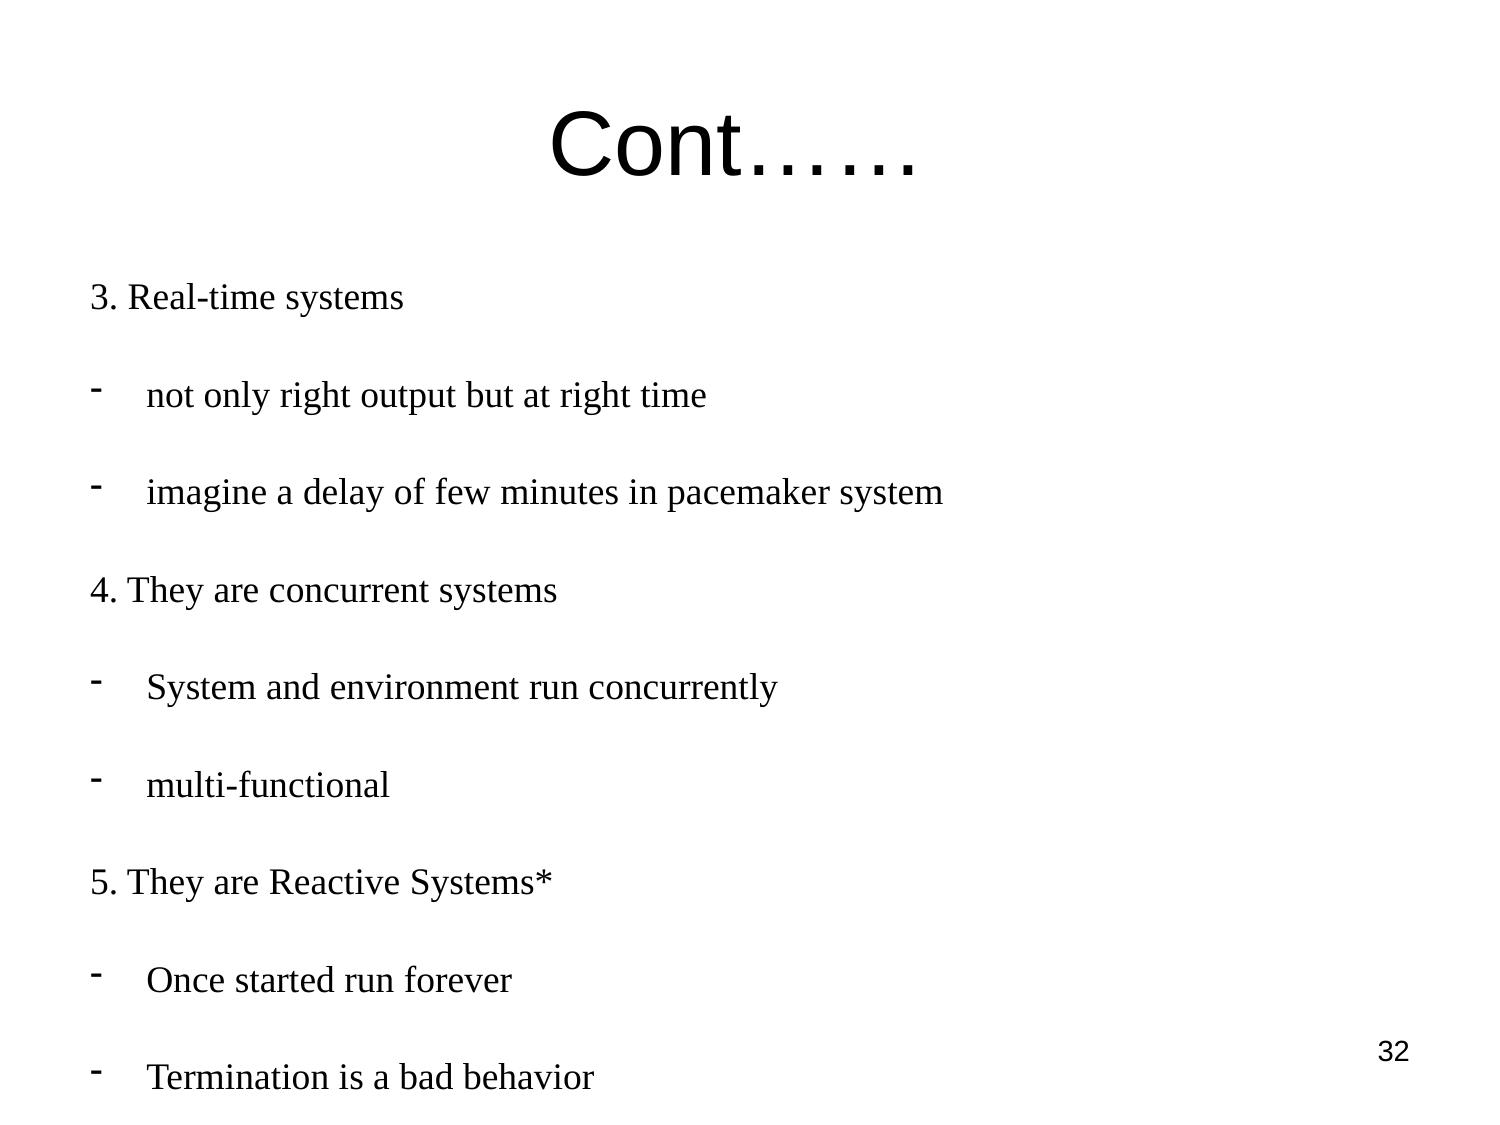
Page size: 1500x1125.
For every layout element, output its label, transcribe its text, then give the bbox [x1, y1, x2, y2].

title Cont…… [74, 44, 1426, 219]
list 3. Real-time systems not only right output but at right time imagine a delay of few minutes in pacemaker system 4. They are concurrent systems System and environment run concurrently multi-functional 5. They are Reactive Systems* Once started run forever Termination is a bad behavior [74, 219, 1426, 963]
slide_number 32 [1074, 1024, 1426, 1103]
